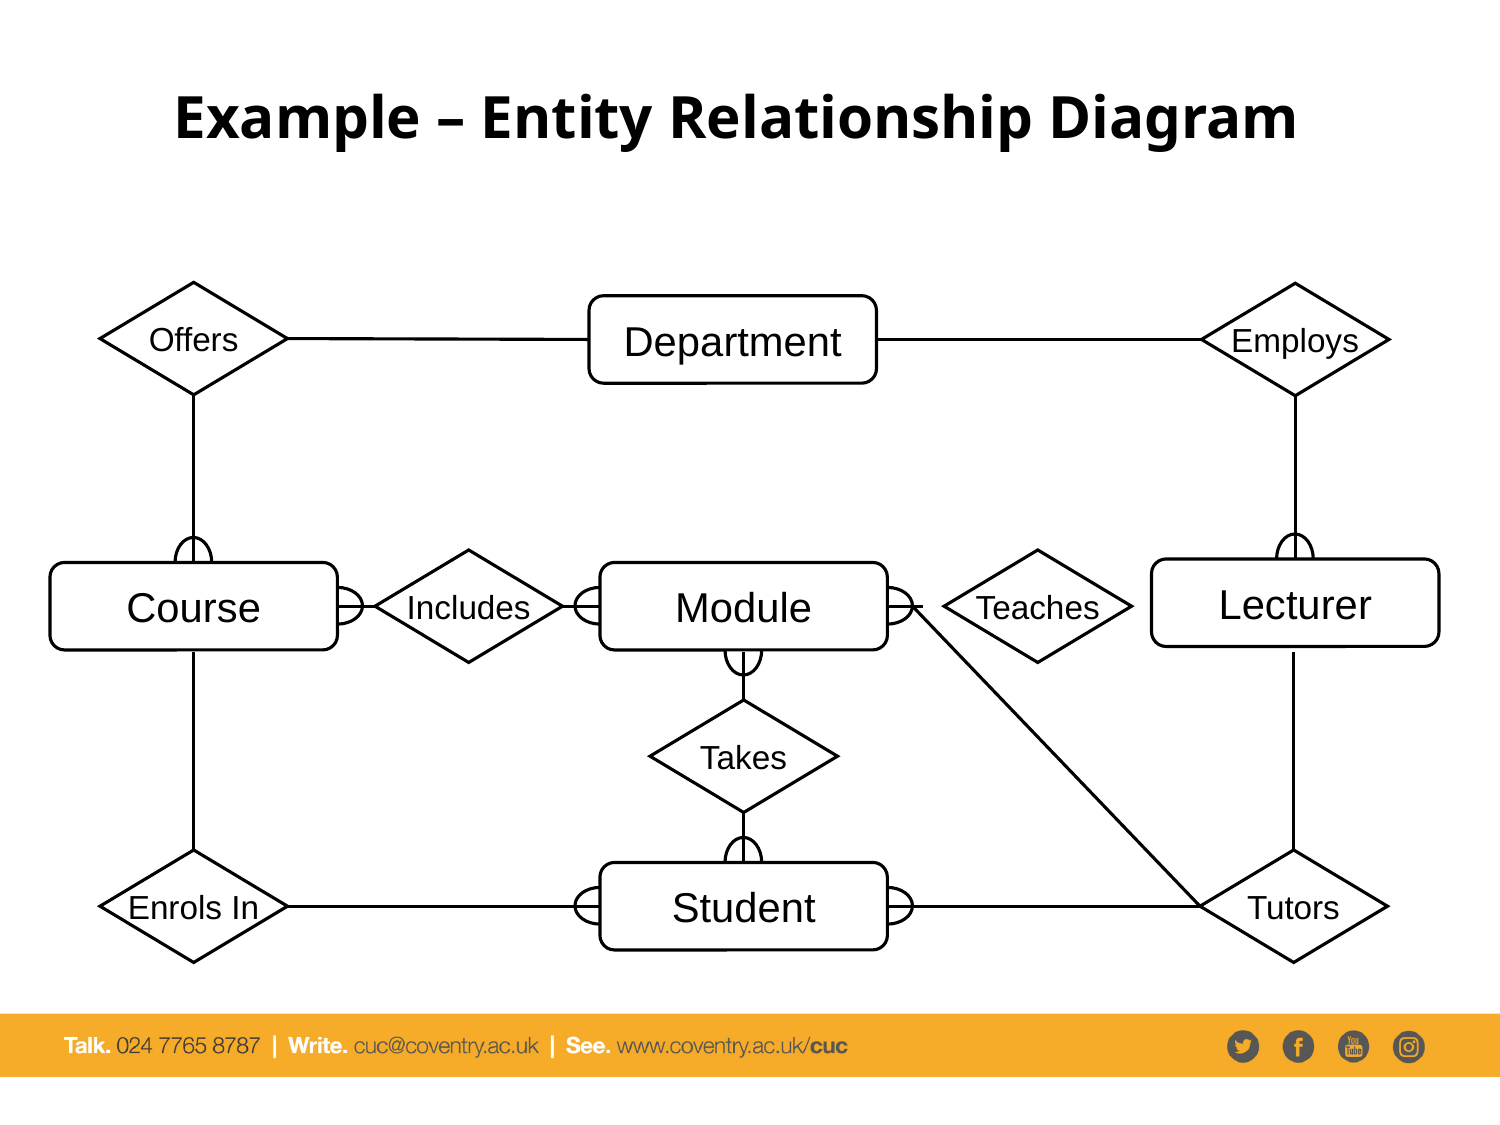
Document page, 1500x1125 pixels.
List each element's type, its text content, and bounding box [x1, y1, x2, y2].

text_box [175, 537, 193, 563]
text_box Course [49, 562, 338, 650]
text_box [574, 587, 600, 625]
text_box [194, 537, 212, 563]
text_box [337, 587, 363, 625]
text_box Student [599, 862, 888, 950]
text_box Enrols In [99, 850, 287, 963]
text_box Teaches [945, 607, 1131, 663]
text_box Includes [375, 549, 562, 663]
text_box [1276, 533, 1295, 559]
text_box Example – Entity Relationship Diagram [50, 48, 1423, 190]
picture [0, 1012, 1500, 1077]
text_box Module [599, 562, 888, 650]
text_box Department [589, 295, 877, 384]
text_box [1296, 534, 1314, 559]
text_box Offers [99, 282, 287, 395]
text_box [725, 837, 762, 863]
text_box [574, 887, 600, 925]
text_box [887, 887, 913, 925]
text_box Teaches [944, 549, 1132, 606]
text_box [887, 587, 913, 625]
text_box Takes [650, 700, 838, 812]
text_box Lecturer [1151, 558, 1439, 647]
text_box Tutors [1200, 850, 1388, 963]
text_box [725, 650, 762, 675]
text_box Employs [1202, 283, 1390, 396]
